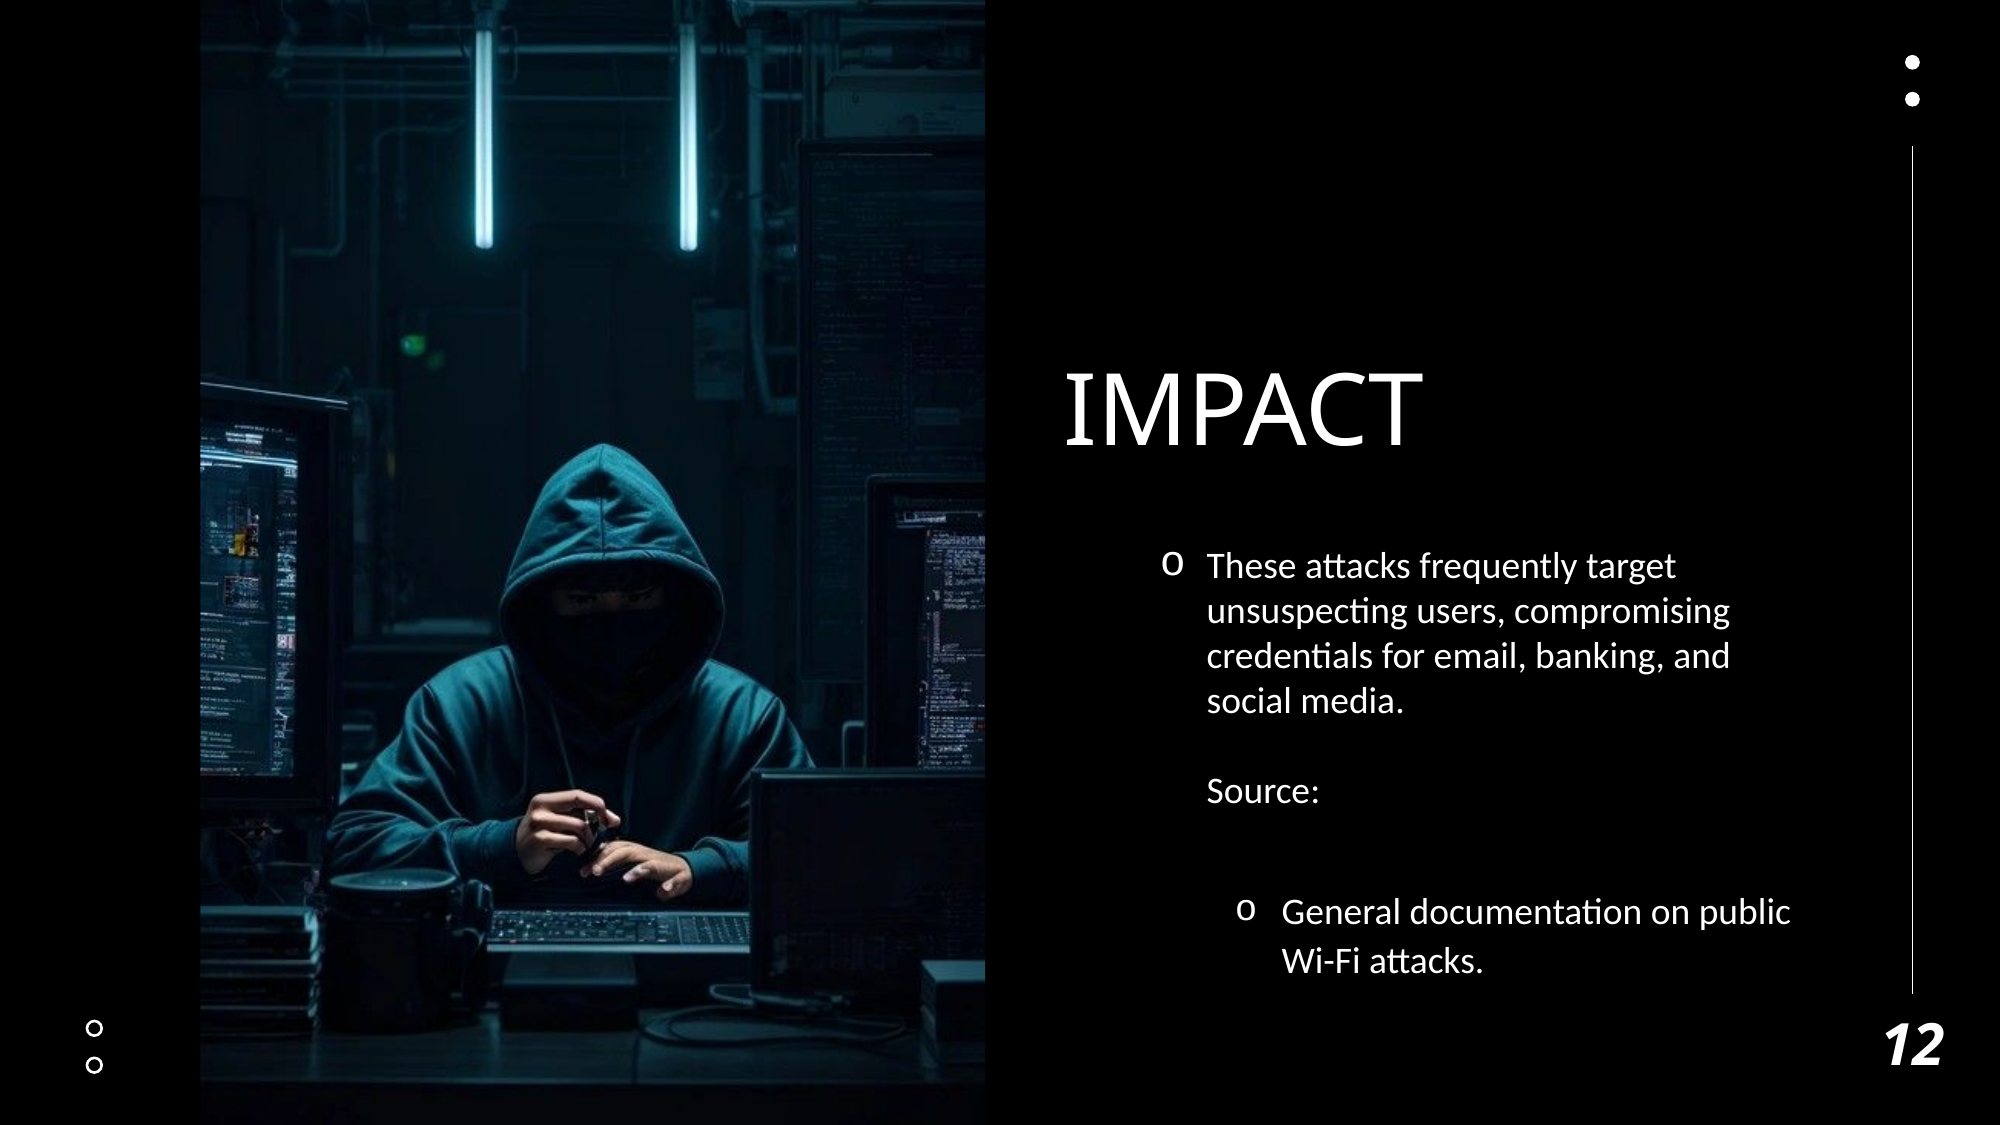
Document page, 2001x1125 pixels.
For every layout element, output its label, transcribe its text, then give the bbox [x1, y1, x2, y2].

slide_number 12 [1853, 1024, 1972, 1070]
list These attacks frequently target unsuspecting users, compromising credentials for email, banking, and social media. Source: General documentation on public Wi-Fi attacks. [1159, 541, 1817, 1005]
picture [199, 0, 986, 1125]
title Impact [1063, 145, 1571, 464]
